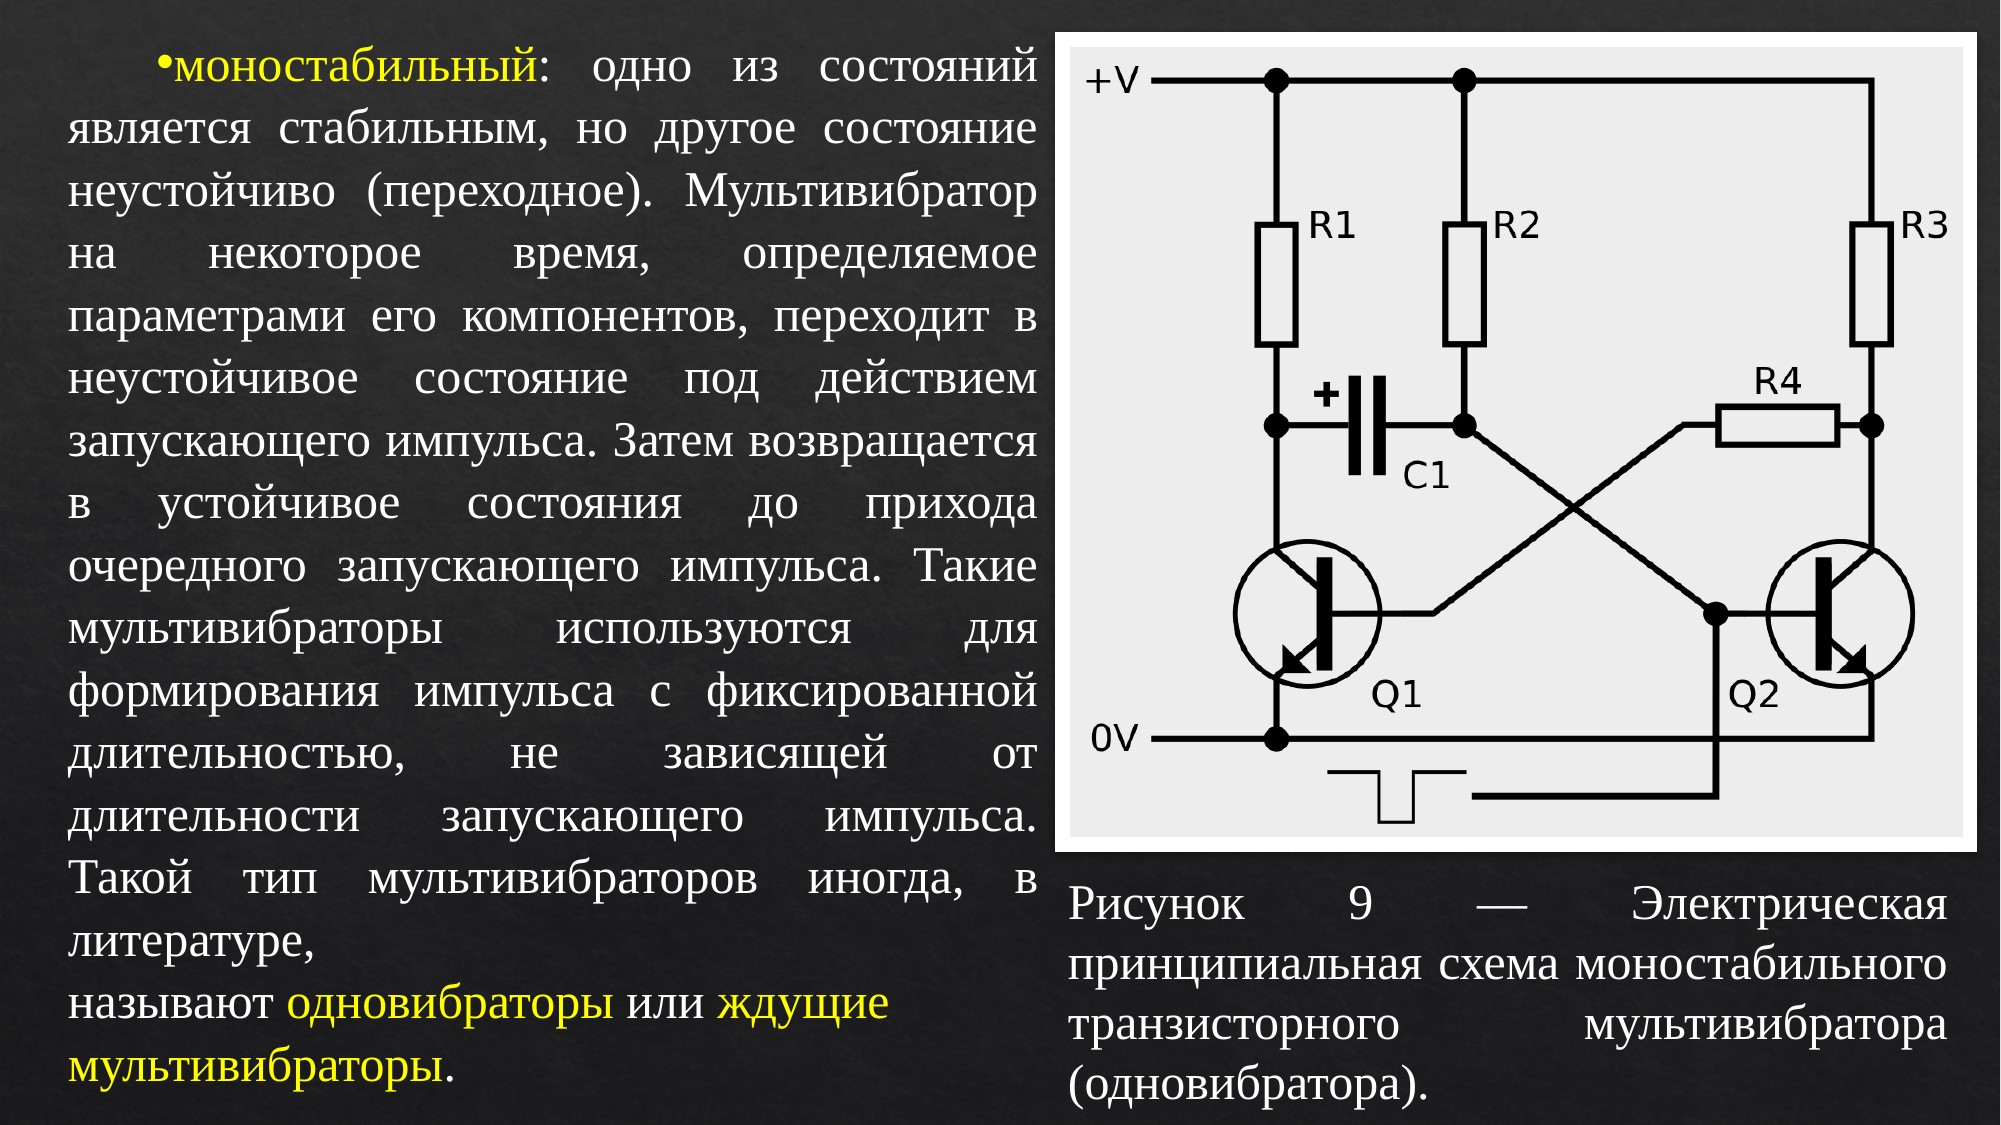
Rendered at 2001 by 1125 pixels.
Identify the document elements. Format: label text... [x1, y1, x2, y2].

text_box моностабильный: одно из состояний является стабильным, но другое состояние неустойчиво (переходное). Мультивибратор на некоторое время, определяемое параметрами его компонентов, переходит в неустойчивое состояние под действием запускающего импульса. Затем возвращается в устойчивое состояния до прихода очередного запускающего импульса. Такие мультивибраторы используются для формирования импульса с фиксированной длительностью, не зависящей от длительности запускающего импульса. Такой тип мультивибраторов иногда, в литературе, называют одновибраторы или ждущие мультивибраторы. [53, 21, 1054, 1099]
picture [1069, 46, 1964, 838]
text_box Рисунок 9 — Электрическая принципиальная схема моностабильного транзисторного мультивибратора (одновибратора). [1053, 861, 1963, 1117]
